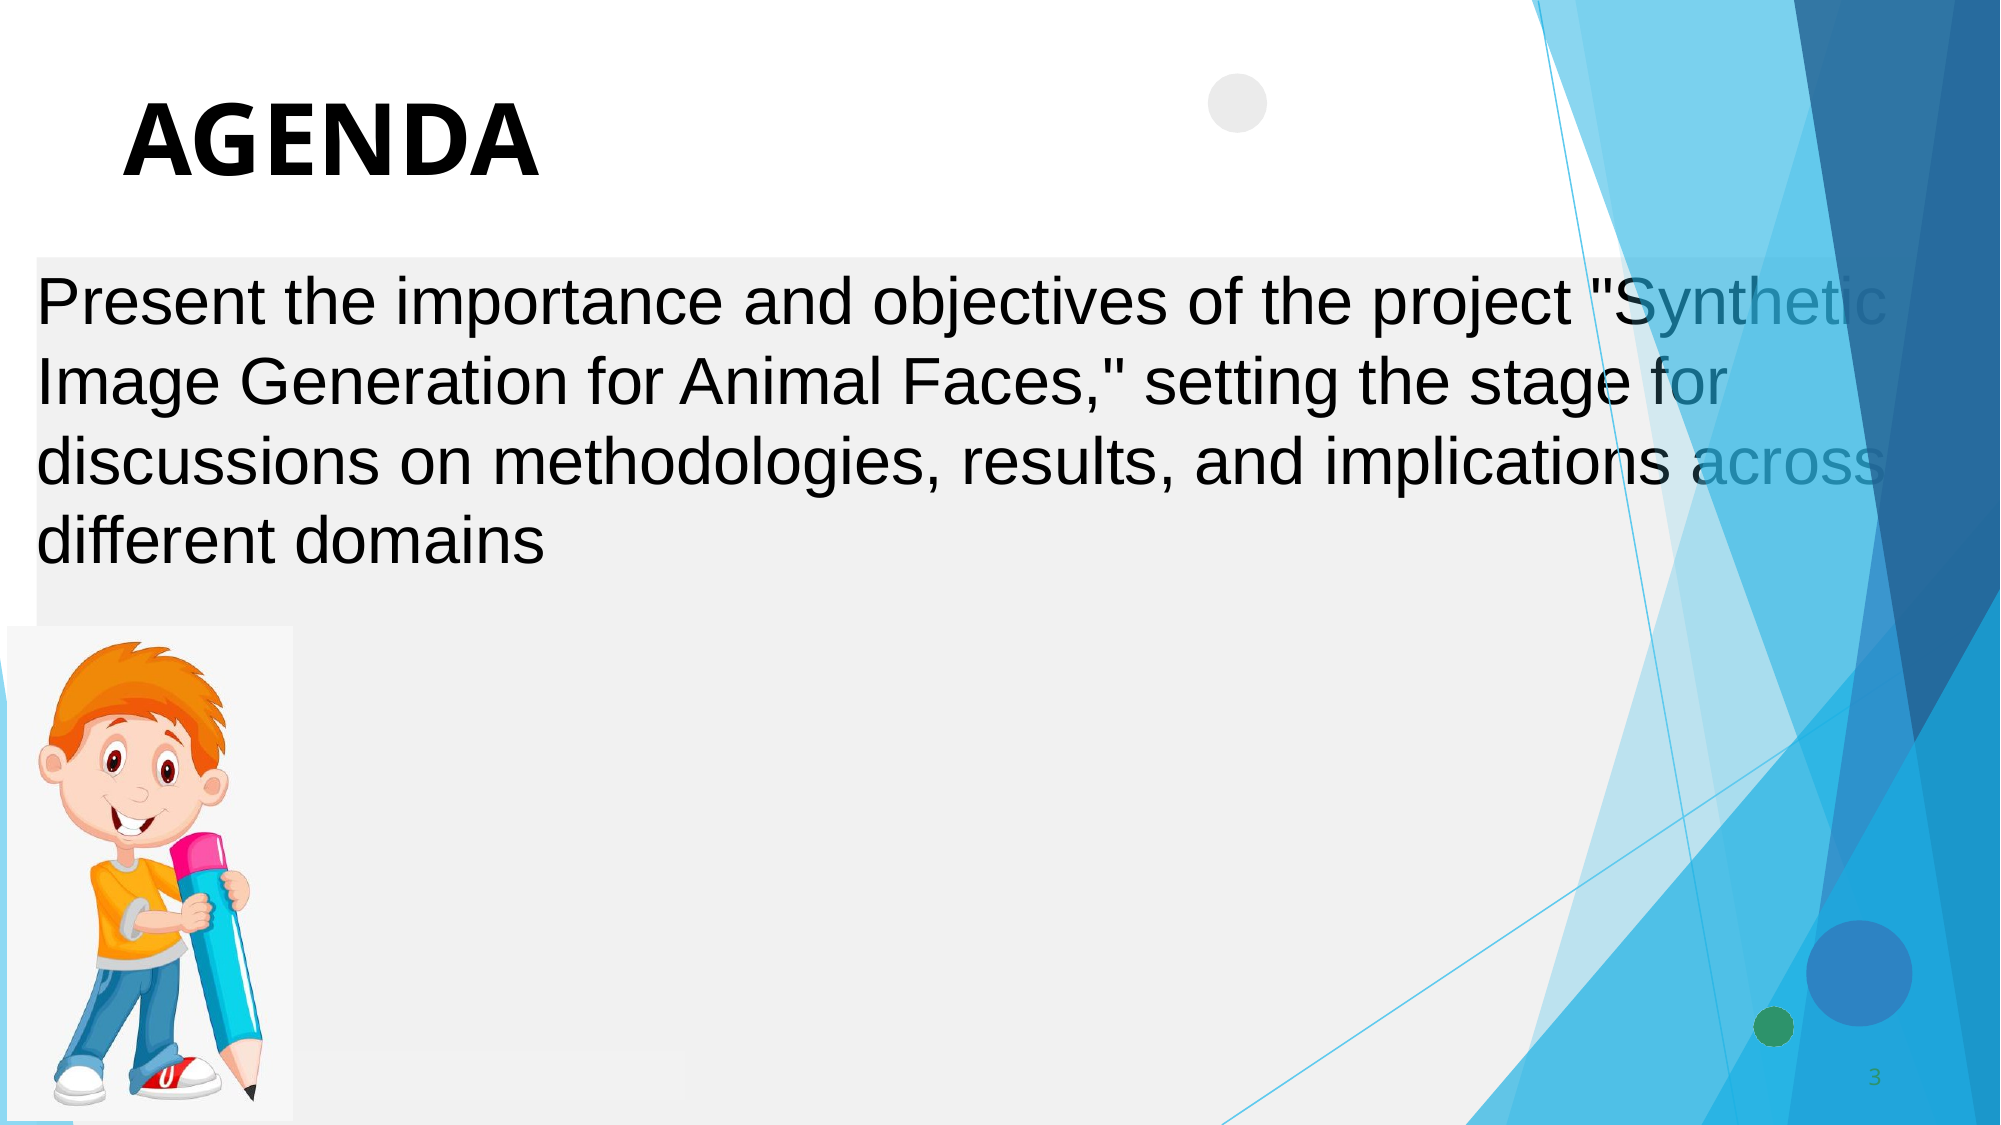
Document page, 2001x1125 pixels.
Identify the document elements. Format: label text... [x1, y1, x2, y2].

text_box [7, 626, 685, 1121]
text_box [1220, 0, 2000, 1125]
title AGENDA [91, 63, 1215, 264]
text_box Present the importance and objectives of the project "Synthetic Image Generation for Animal Faces," setting the stage for discussions on methodologies, results, and implications across different domains [36, 257, 1215, 1125]
picture [1752, 1005, 1794, 1048]
